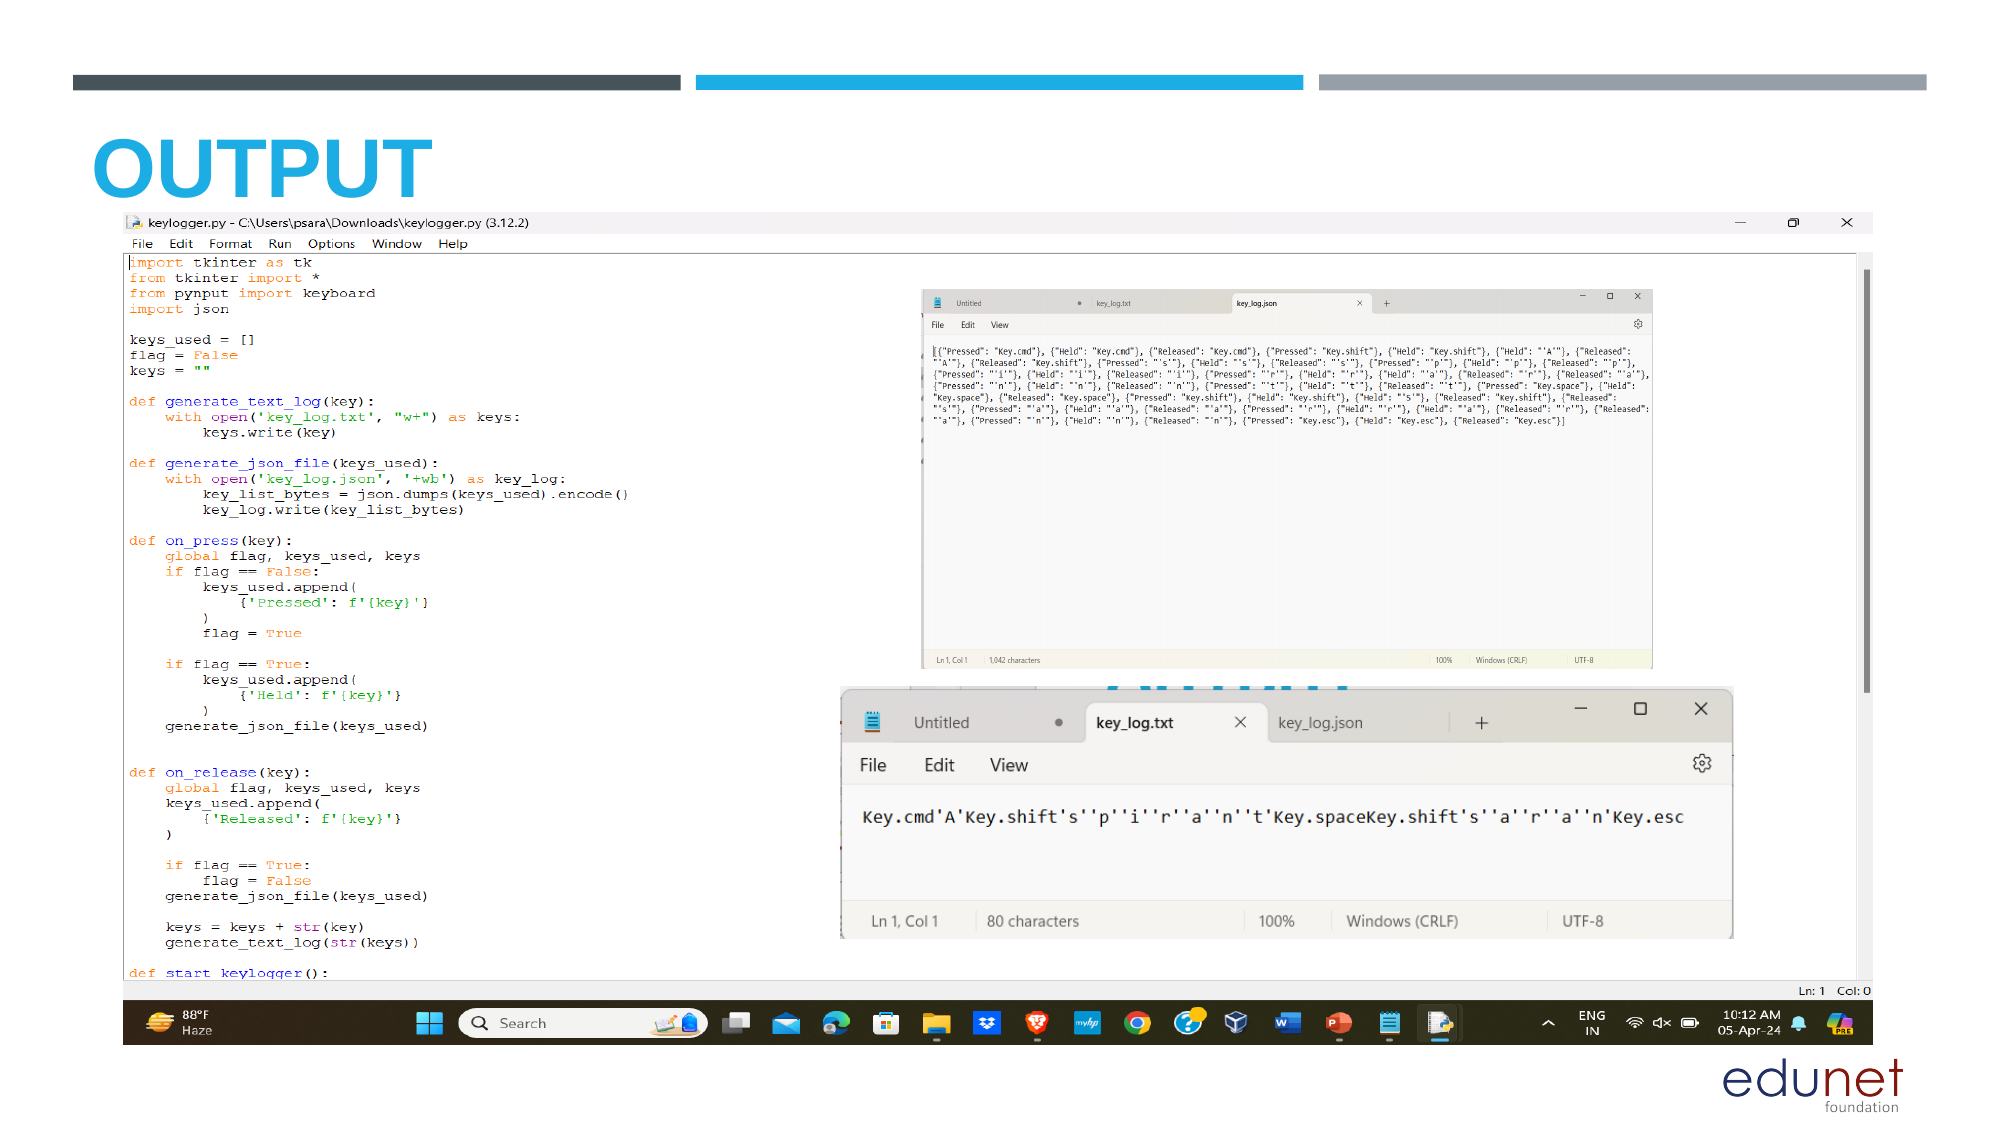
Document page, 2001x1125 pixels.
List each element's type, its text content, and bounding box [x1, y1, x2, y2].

text_box OUTPUT [76, 107, 1924, 222]
picture [123, 211, 1874, 1045]
picture [1719, 1056, 1905, 1116]
